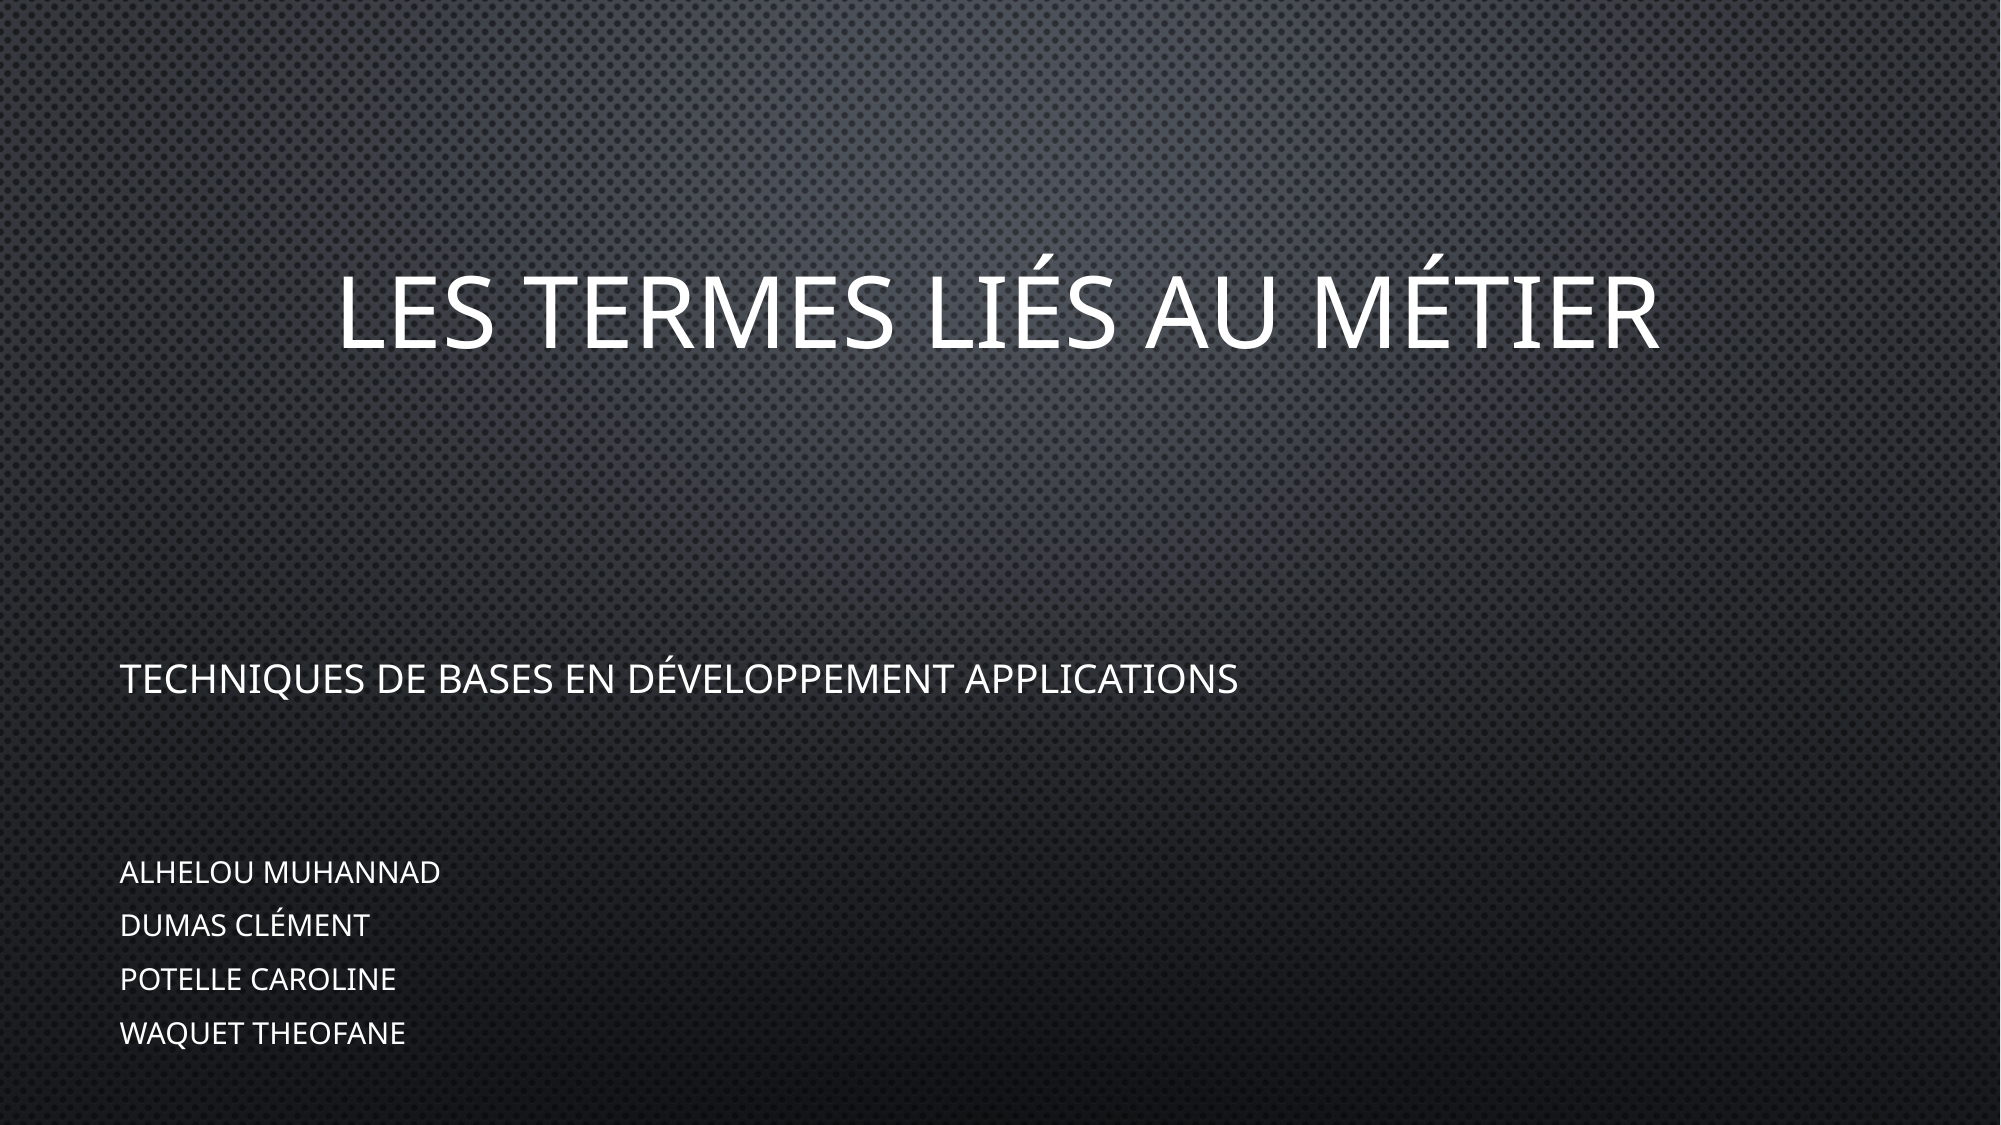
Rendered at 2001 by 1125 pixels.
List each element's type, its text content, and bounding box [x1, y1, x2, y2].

subtitle Techniques de Bases en Développement Applications ALHELOU Muhannad DUMAS Clément POTELLE Caroline WAQUET Theofane [104, 579, 1528, 1059]
title Les termes liés au métier [287, 99, 1711, 377]
